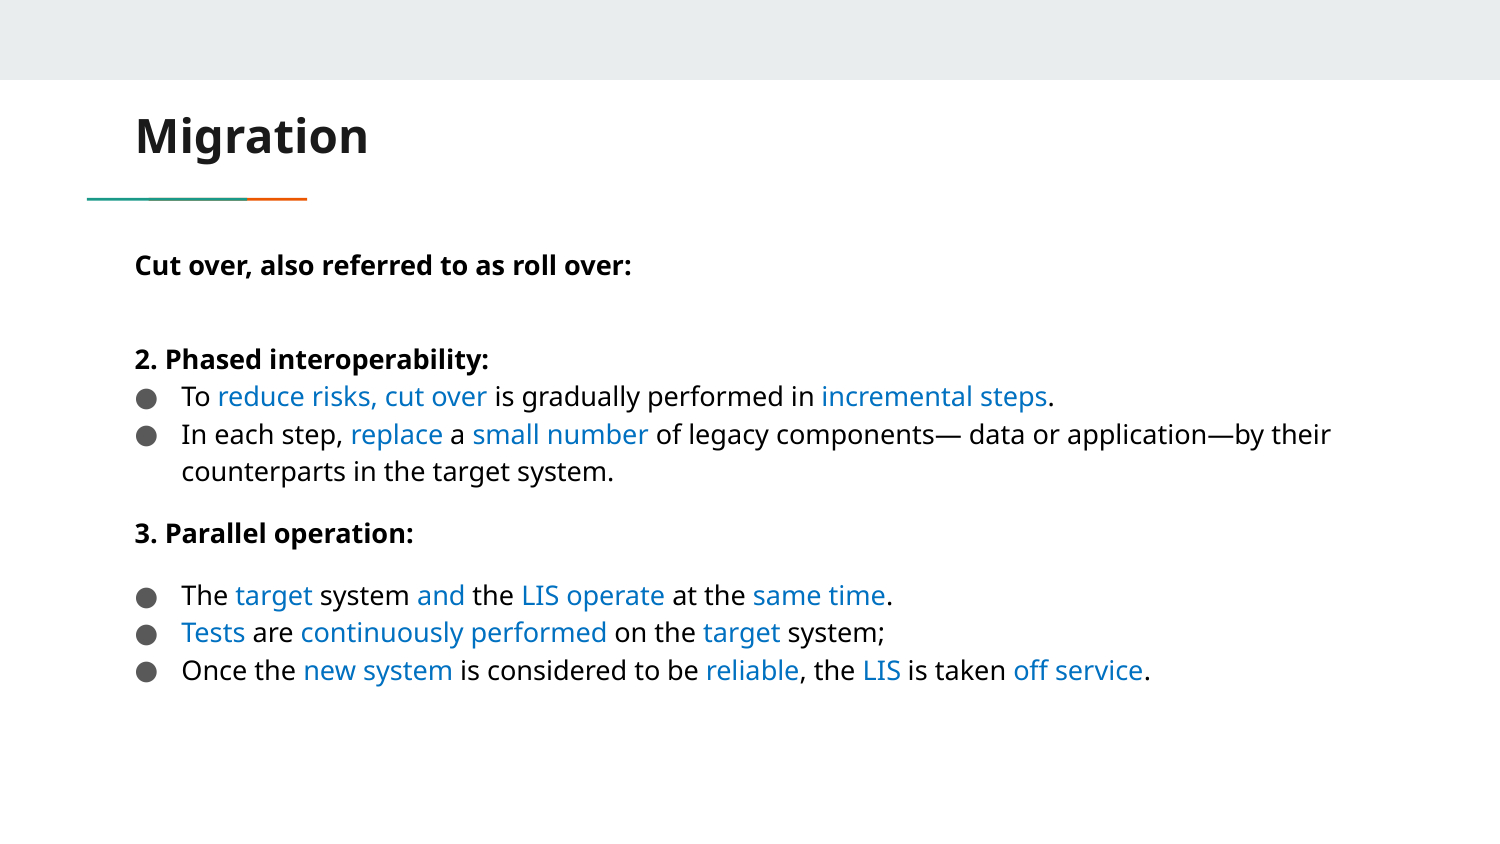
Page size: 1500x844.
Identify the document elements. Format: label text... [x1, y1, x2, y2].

list Cut over, also referred to as roll over: 2. Phased interoperability: To reduce risks, cut over is gradually performed in incremental steps. In each step, replace a small number of legacy components— data or application—by their counterparts in the target system. 3. Parallel operation: The target system and the LIS operate at the same time. Tests are continuously performed on the target system; Once the new system is considered to be reliable, the LIS is taken off service. [119, 228, 1381, 833]
title Migration [119, 91, 1381, 180]
